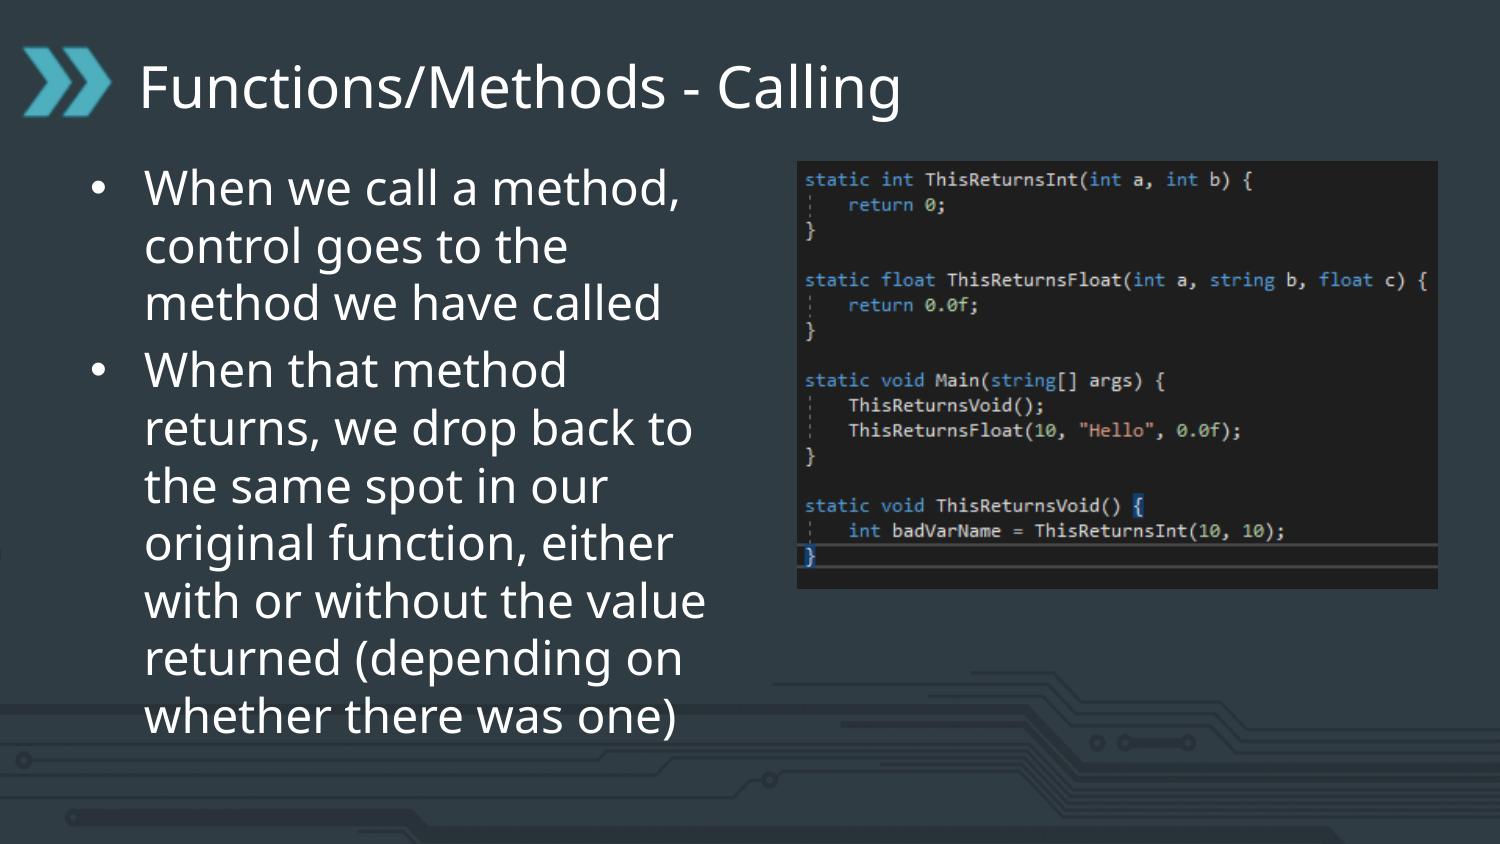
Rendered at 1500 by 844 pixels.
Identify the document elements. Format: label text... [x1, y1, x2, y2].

list When we call a method, control goes to the method we have called When that method returns, we drop back to the same spot in our original function, either with or without the value returned (depending on whether there was one) [75, 150, 750, 754]
picture [0, 0, 1500, 844]
title Functions/Methods - Calling [123, 33, 1425, 137]
